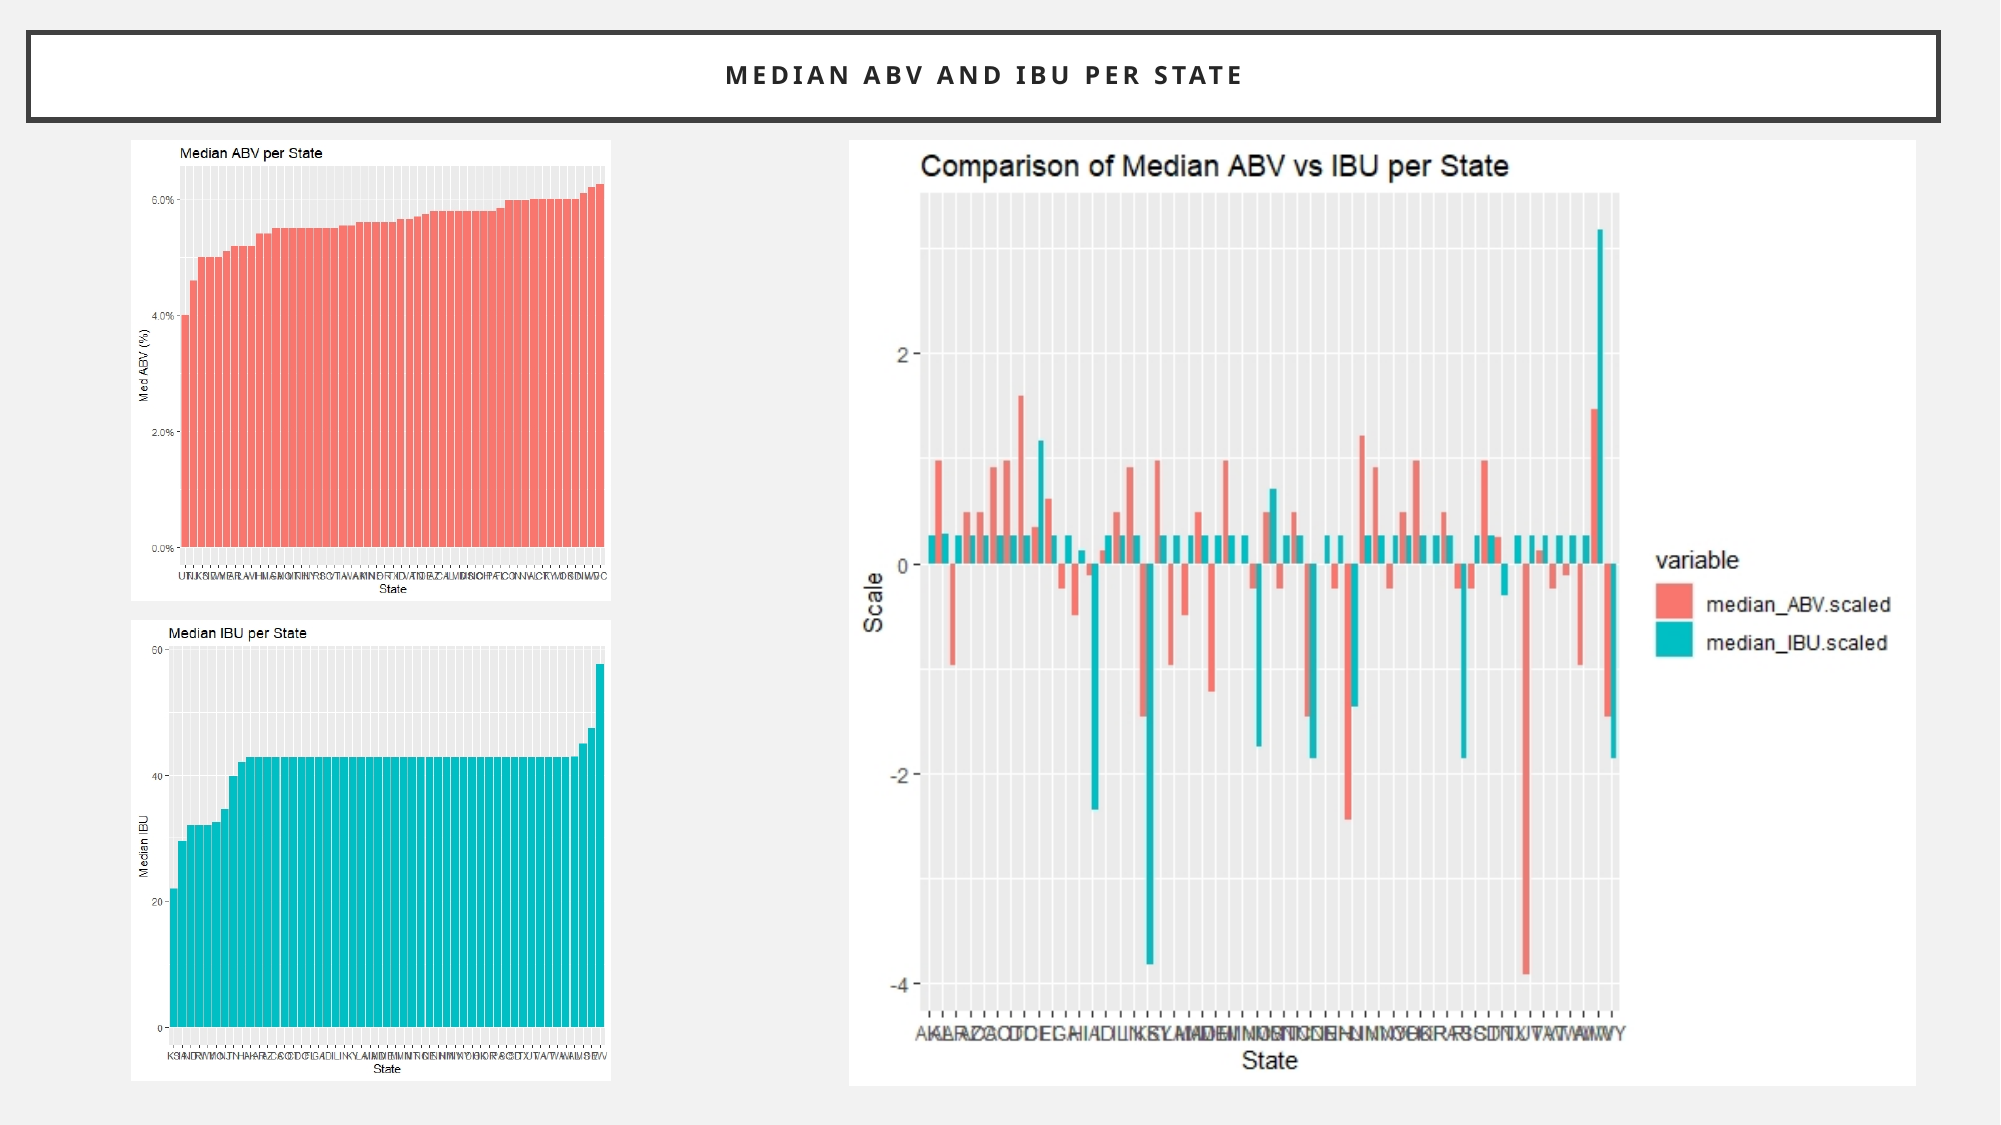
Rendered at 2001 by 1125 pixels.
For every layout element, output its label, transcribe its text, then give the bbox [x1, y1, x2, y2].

picture [131, 139, 611, 601]
title Median ABV and IBU per State [26, 30, 1941, 123]
picture [849, 139, 1916, 1086]
picture [131, 620, 611, 1081]
